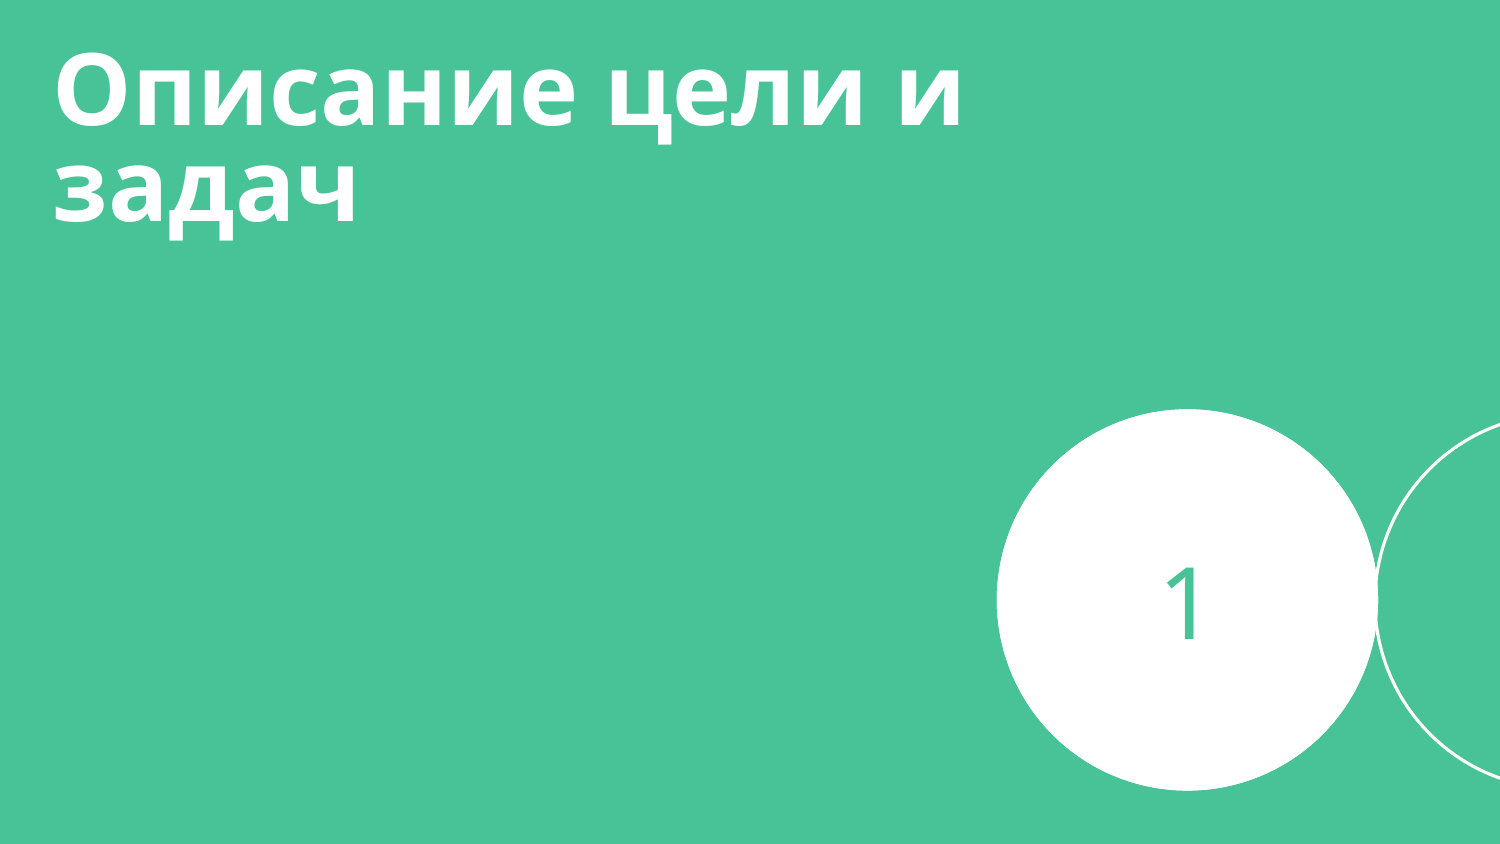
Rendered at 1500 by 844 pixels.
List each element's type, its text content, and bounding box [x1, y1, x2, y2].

text_box 1 [999, 412, 1375, 788]
text_box Описание цели и задач [52, 48, 1225, 455]
